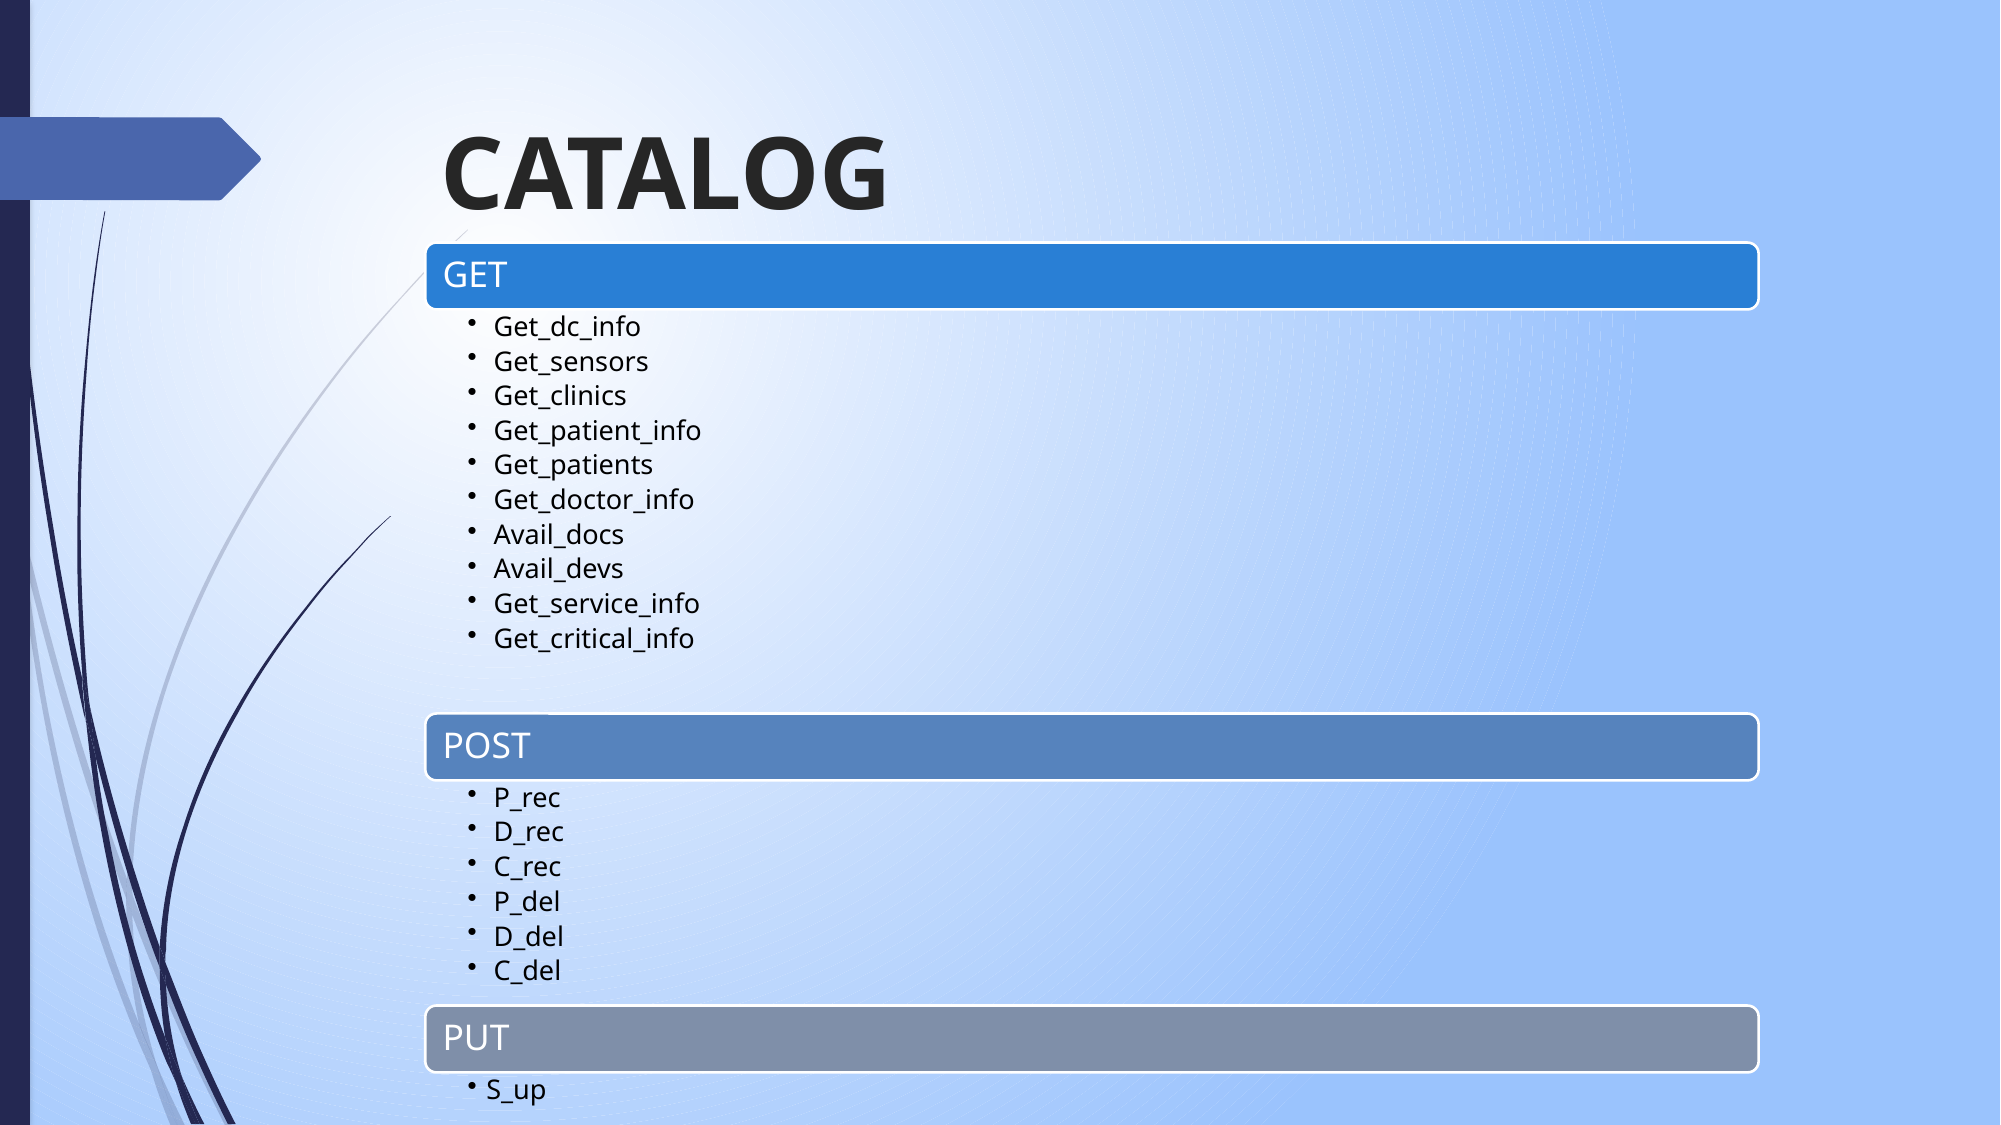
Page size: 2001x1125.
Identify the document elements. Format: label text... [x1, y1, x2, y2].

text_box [425, 235, 1759, 1125]
title CATALOG [425, 102, 1888, 313]
